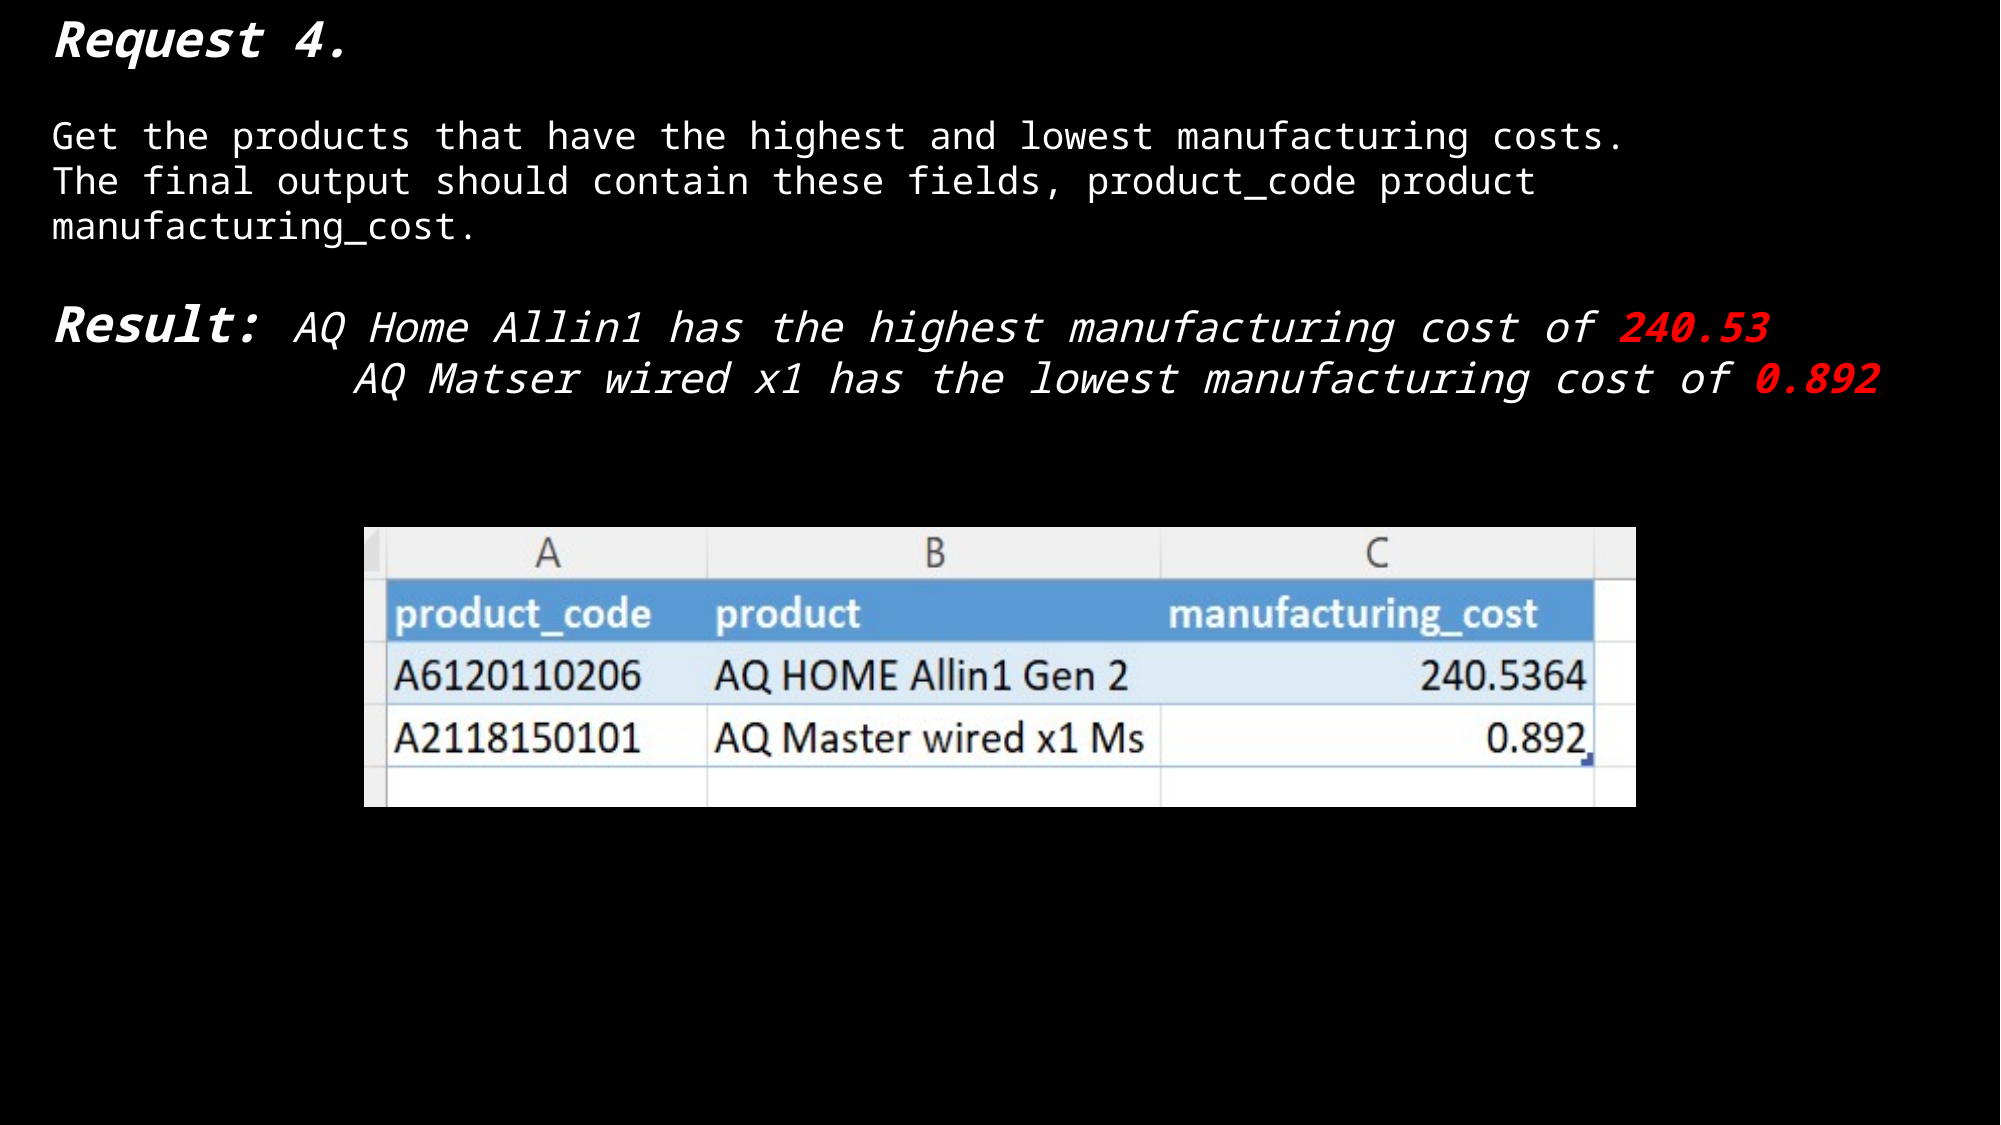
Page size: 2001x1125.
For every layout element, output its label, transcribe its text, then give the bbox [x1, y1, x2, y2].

picture [364, 527, 1636, 807]
text_box Request 4. Get the products that have the highest and lowest manufacturing costs. The final output should contain these fields, product_code product manufacturing_cost. Result: AQ Home Allin1 has the highest manufacturing cost of 240.53 AQ Matser wired x1 has the lowest manufacturing cost of 0.892 [37, 0, 1954, 460]
